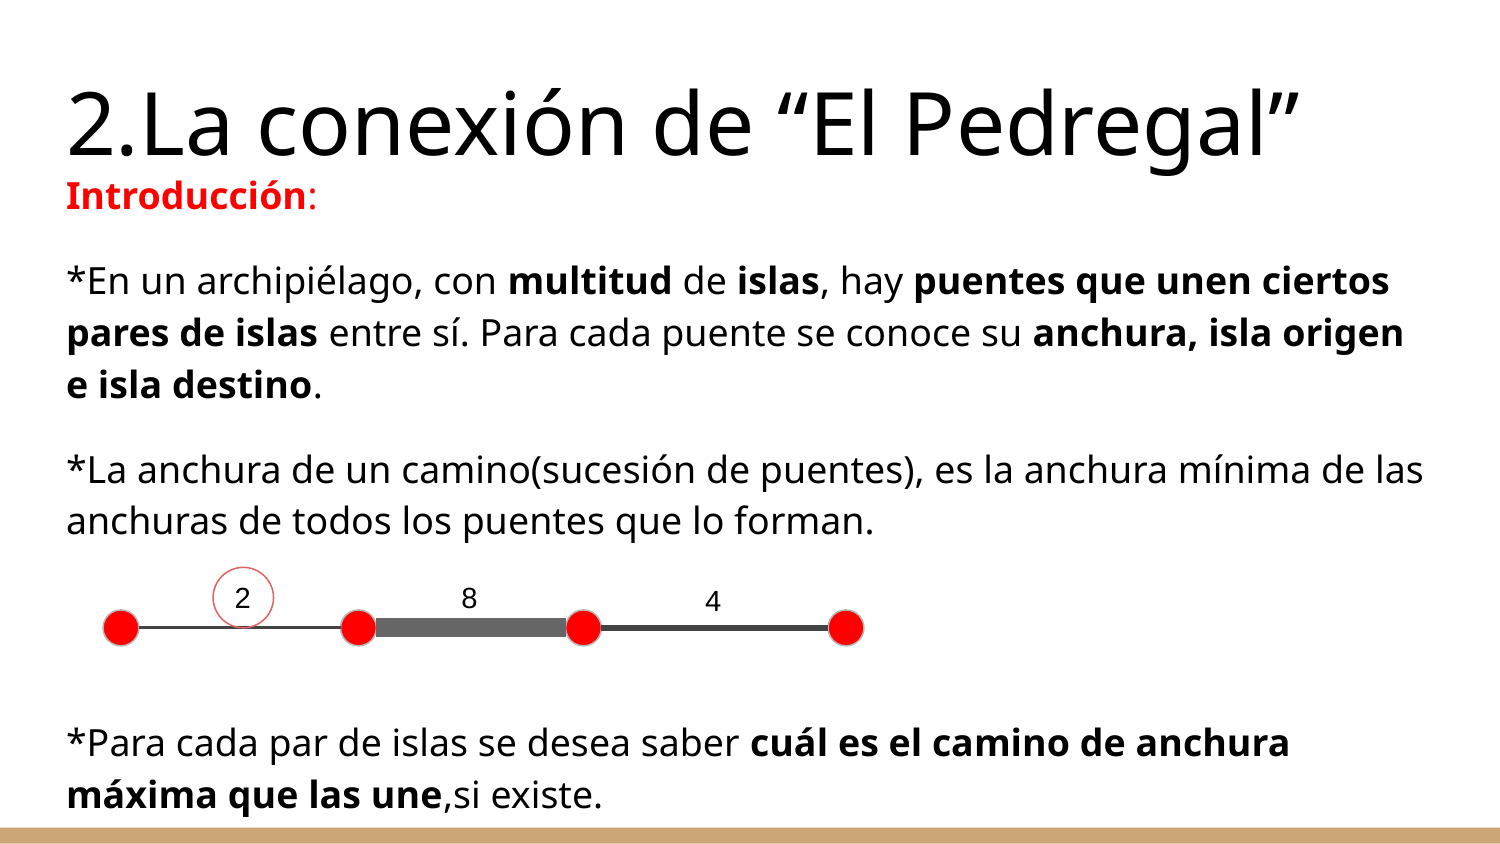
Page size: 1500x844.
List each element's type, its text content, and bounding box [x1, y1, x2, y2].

text_box [566, 609, 602, 646]
text_box 4 [690, 567, 740, 610]
text_box [340, 609, 376, 646]
text_box 2 [219, 564, 269, 580]
text_box [828, 609, 864, 646]
text_box [213, 567, 274, 627]
text_box 8 [446, 564, 496, 608]
text_box [102, 609, 139, 646]
title 2.La conexión de “El Pedregal” [51, 51, 1449, 150]
list Introducción: *En un archipiélago, con multitud de islas, hay puentes que unen ciertos pares de islas entre sí. Para cada puente se conoce su anchura, isla origen e isla destino. *La anchura de un camino(sucesión de puentes), es la anchura mínima de las anchuras de todos los puentes que lo forman. *Para cada par de islas se desea saber cuál es el camino de anchura máxima que las une,si existe. [51, 150, 1449, 776]
